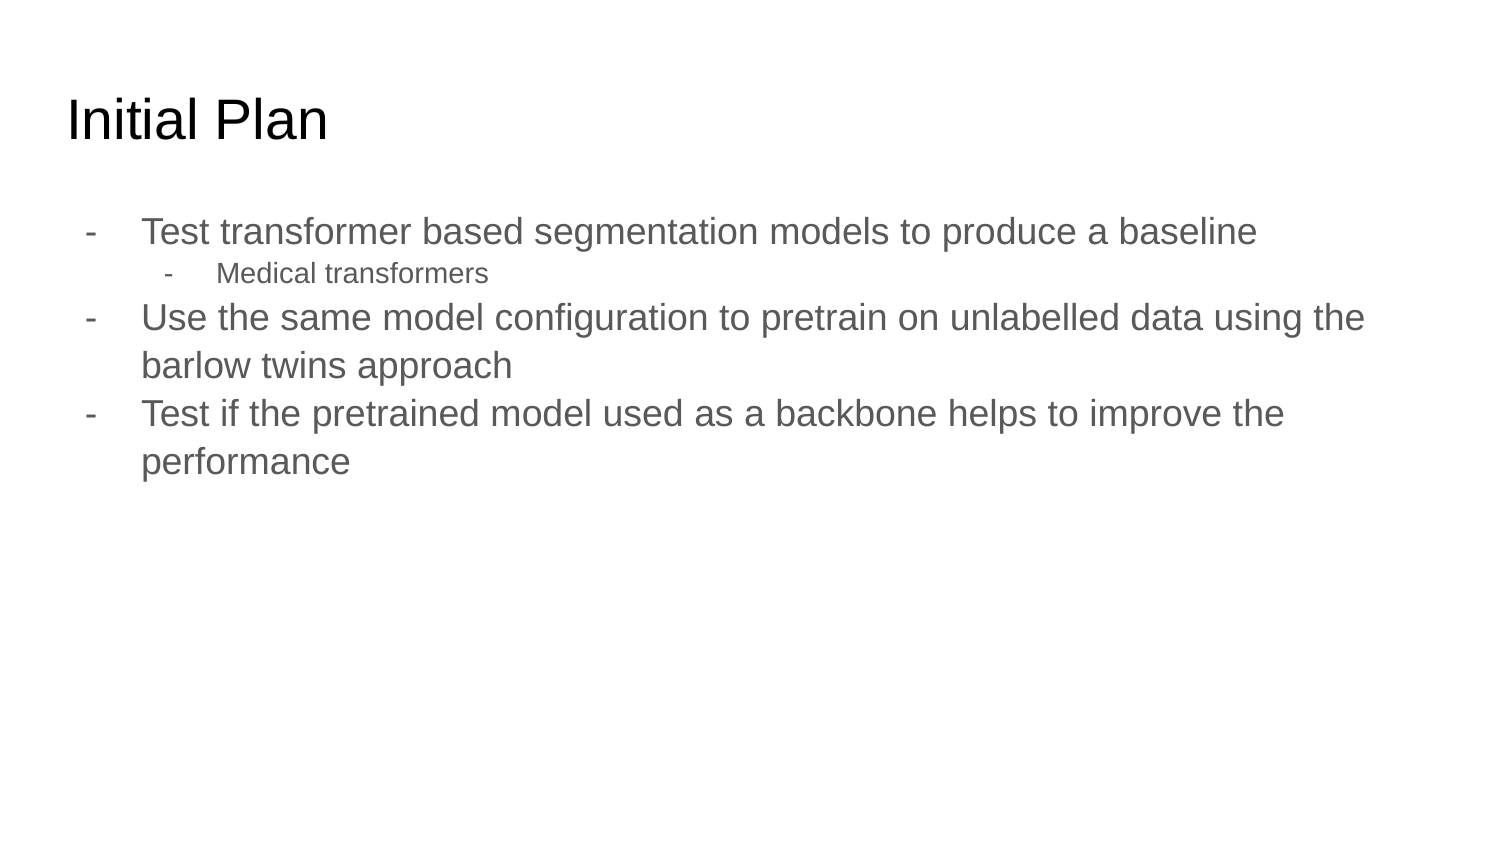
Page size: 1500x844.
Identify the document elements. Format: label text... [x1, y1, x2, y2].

title Initial Plan [51, 72, 1449, 167]
list Test transformer based segmentation models to produce a baseline Medical transformers Use the same model configuration to pretrain on unlabelled data using the barlow twins approach Test if the pretrained model used as a backbone helps to improve the performance [51, 189, 1449, 750]
